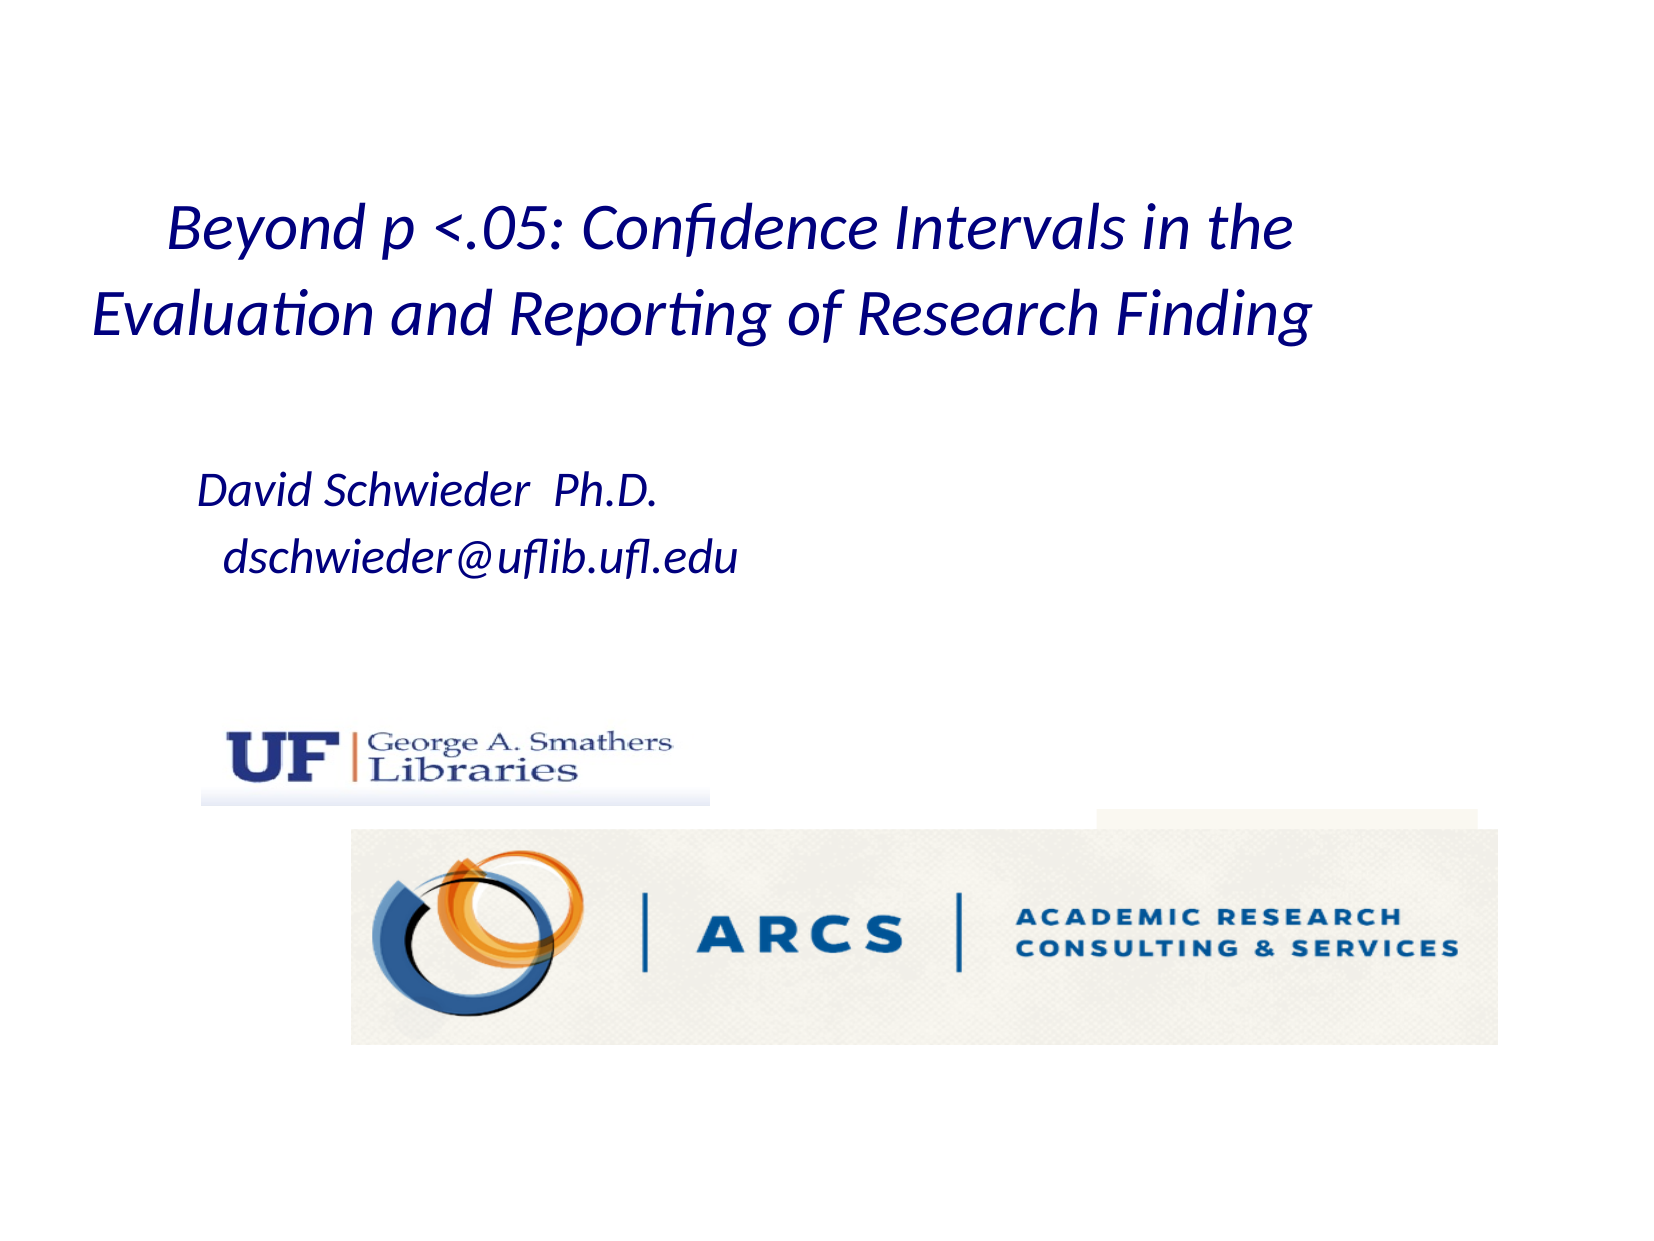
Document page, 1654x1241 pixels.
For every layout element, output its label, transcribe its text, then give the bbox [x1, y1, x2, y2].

picture [201, 716, 710, 806]
picture [351, 809, 1498, 1045]
text_box Beyond p <.05: Confidence Intervals in the Evaluation and Reporting of Research Finding David Schwieder Ph.D. dschwieder@uflib.ufl.edu http://arcs.uflib.ufl.edu/ [76, 170, 1602, 1241]
